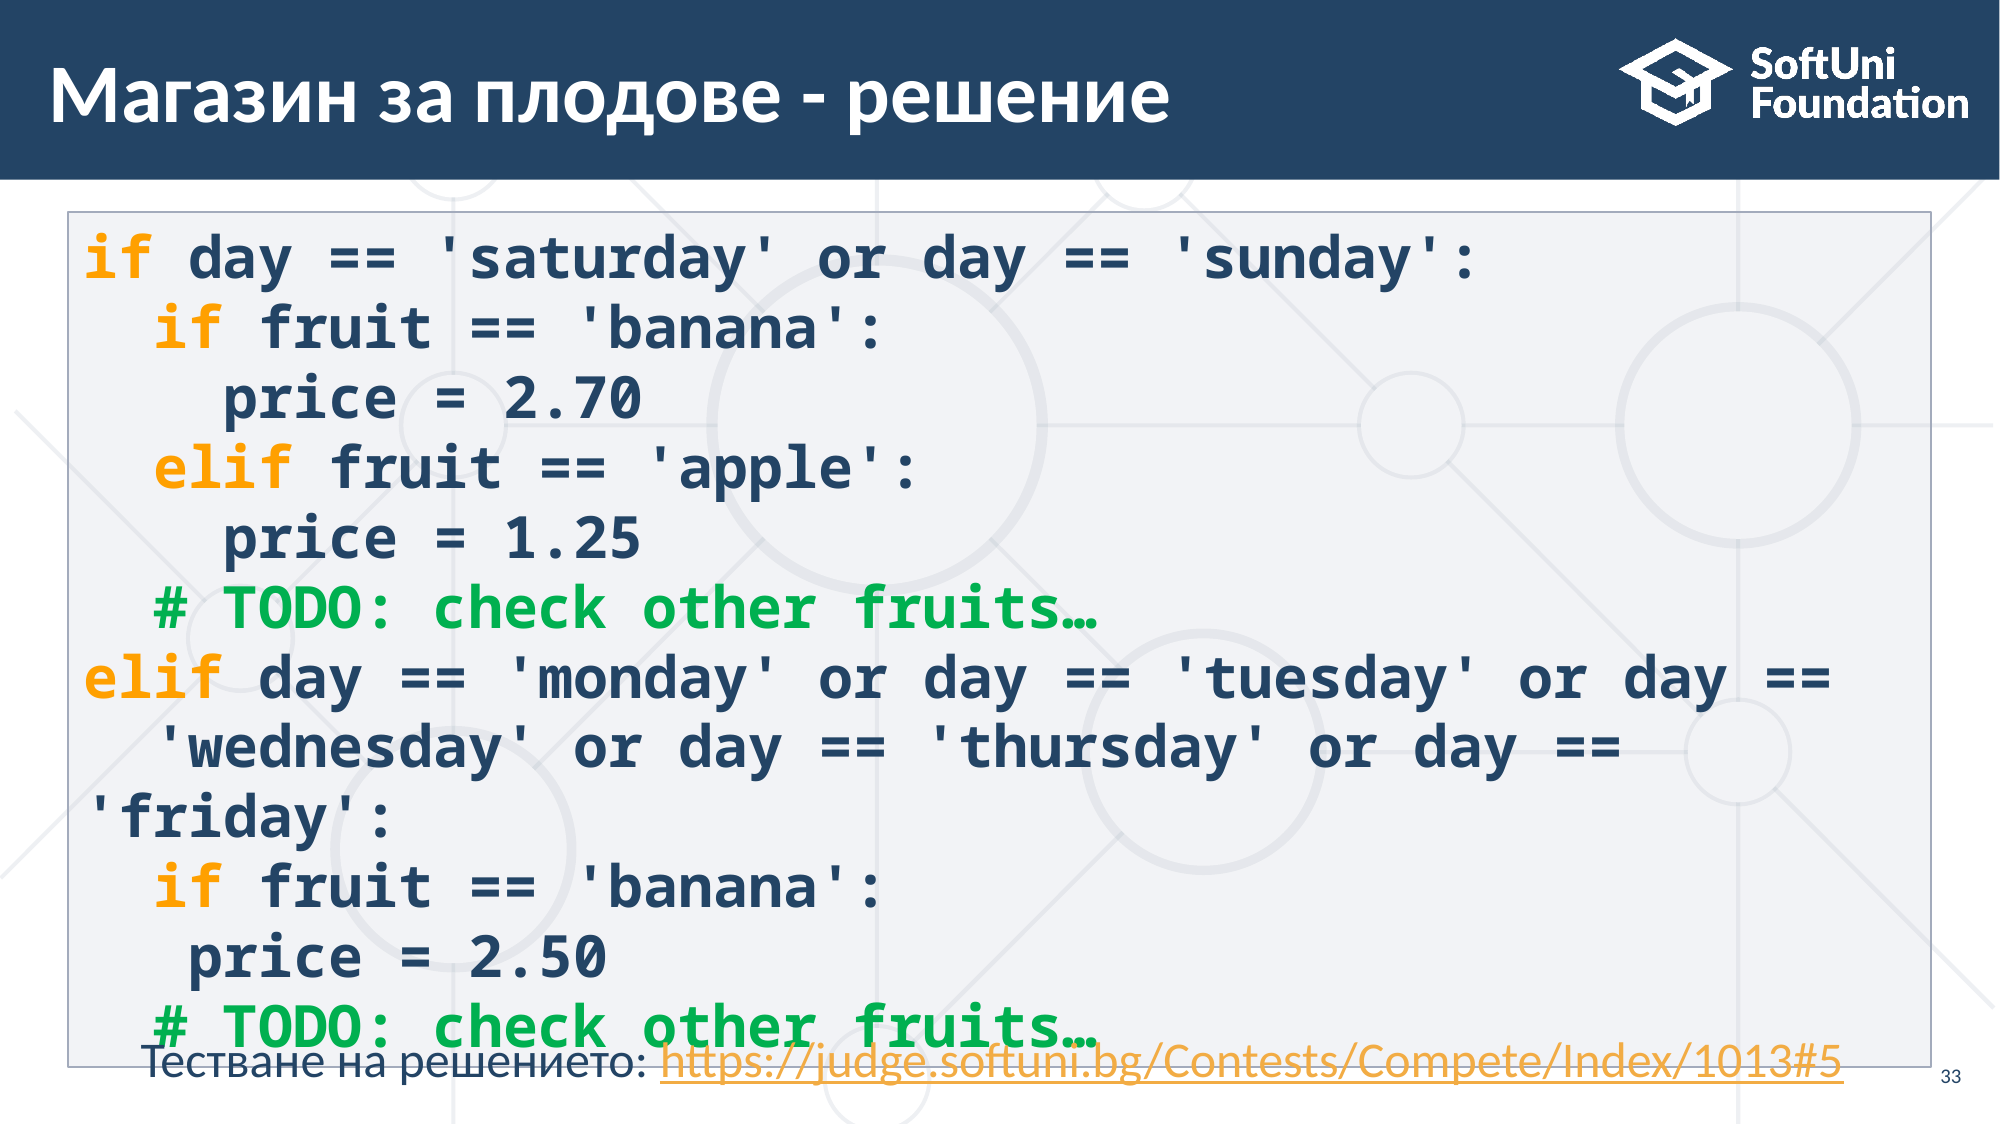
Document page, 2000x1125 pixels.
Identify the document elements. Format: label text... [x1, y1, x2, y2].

slide_number 33 [1896, 1049, 1968, 1101]
title Магазин за плодове - решение [31, 16, 1591, 162]
text_box Тестване на решението: https://judge.softuni.bg/Contests/Compete/Index/1013#5 [125, 1020, 1876, 1095]
text_box if day == 'saturday' or day == 'sunday': if fruit == 'banana': price = 2.70 elif fruit == 'apple': price = 1.25 # TODO: check other fruits… elif day == 'monday' or day == 'tuesday' or day == 'wednesday' or day == 'thursday' or day == 'friday': if fruit == 'banana': price = 2.50 # TODO: check other fruits… [68, 212, 1931, 1067]
picture [1618, 38, 1968, 126]
